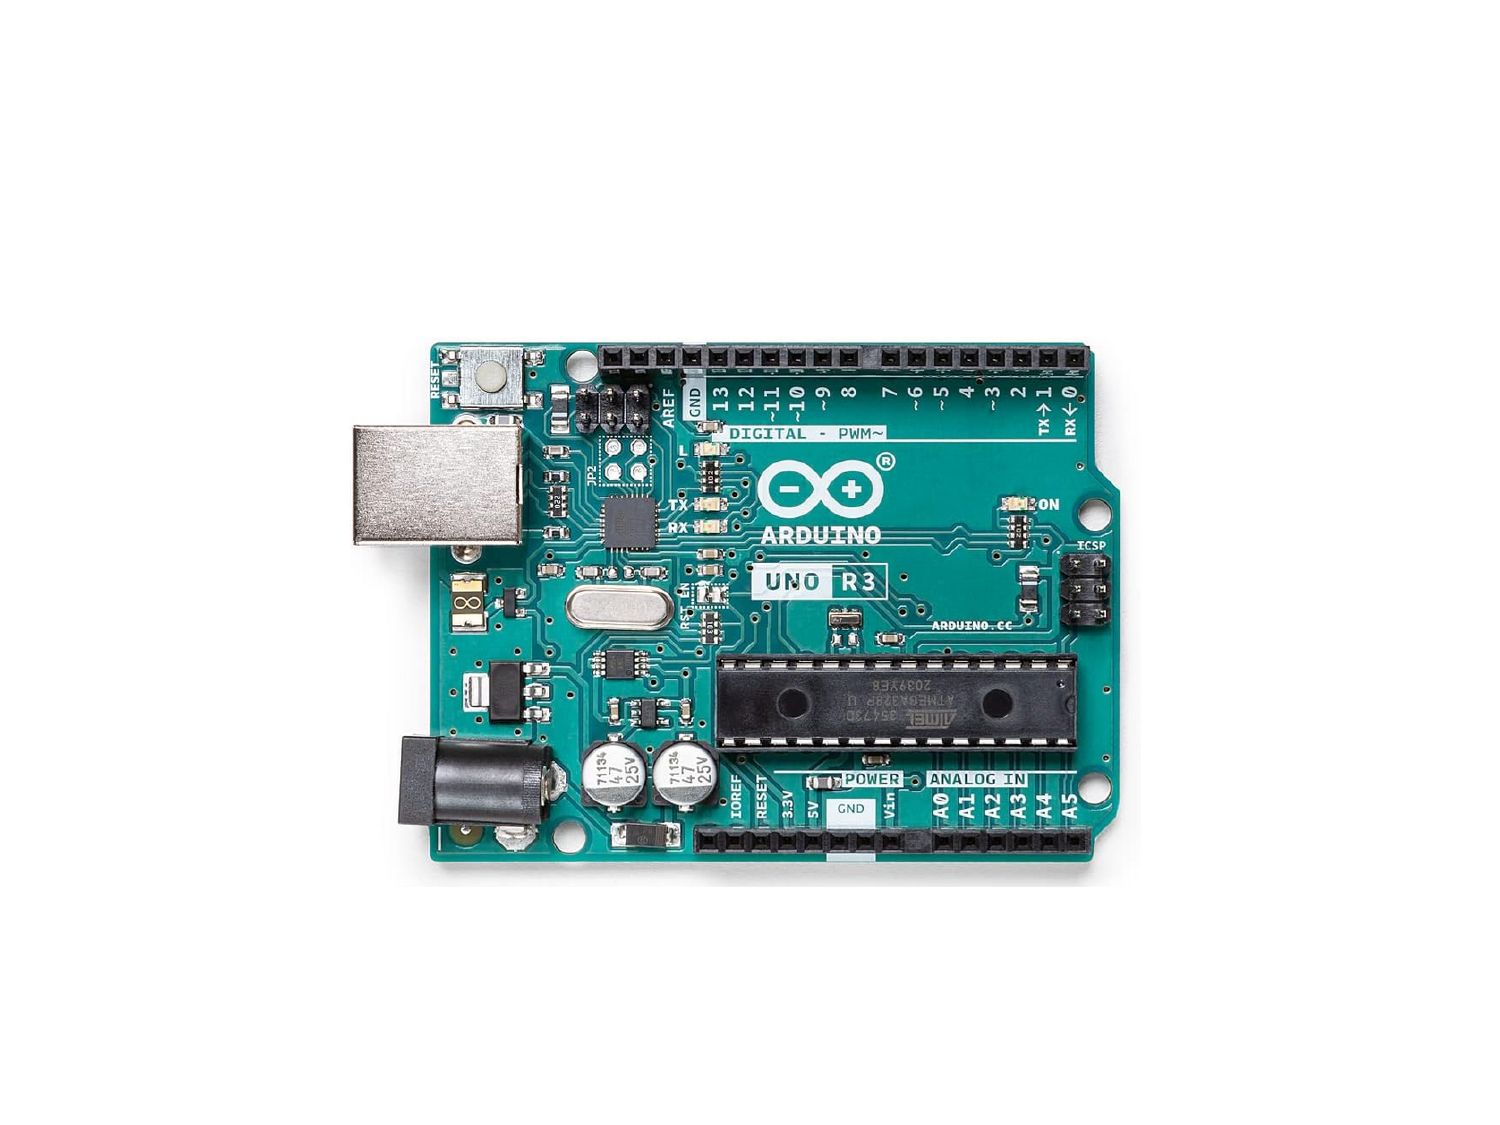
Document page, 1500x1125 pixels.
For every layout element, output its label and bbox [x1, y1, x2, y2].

picture [328, 333, 1146, 887]
